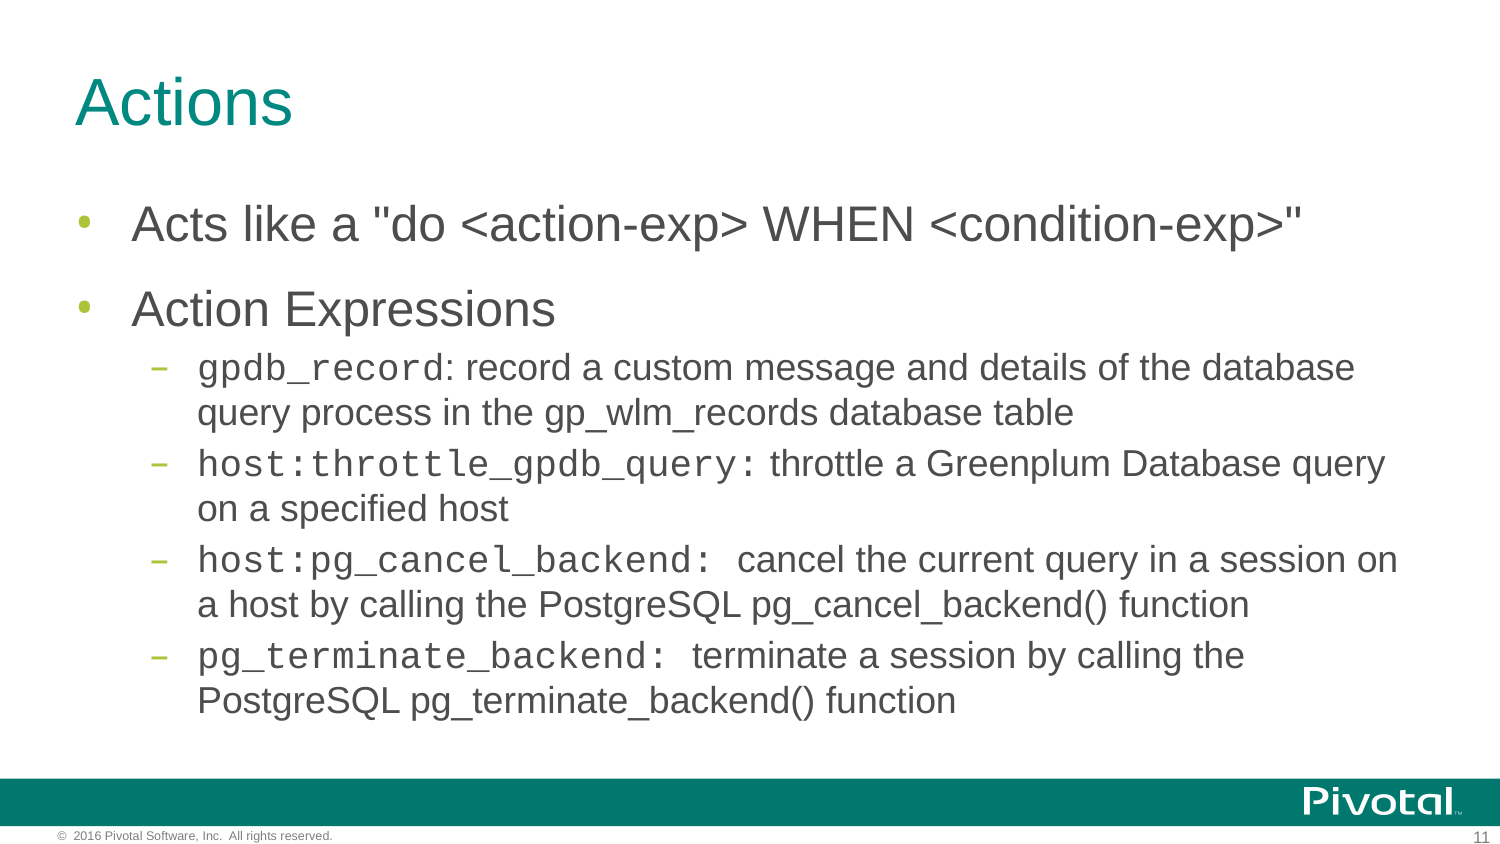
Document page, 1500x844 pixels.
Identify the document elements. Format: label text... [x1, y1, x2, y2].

title Actions [60, 53, 1440, 129]
picture [1304, 787, 1462, 815]
list Acts like a "do <action-exp> WHEN <condition-exp>" Action Expressions gpdb_record: record a custom message and details of the database query process in the gp_wlm_records database table host:throttle_gpdb_query: throttle a Greenplum Database query on a specified host host:pg_cancel_backend: cancel the current query in a session on a host by calling the PostgreSQL pg_cancel_backend() function pg_terminate_backend: terminate a session by calling the PostgreSQL pg_terminate_backend() function [60, 176, 1440, 732]
